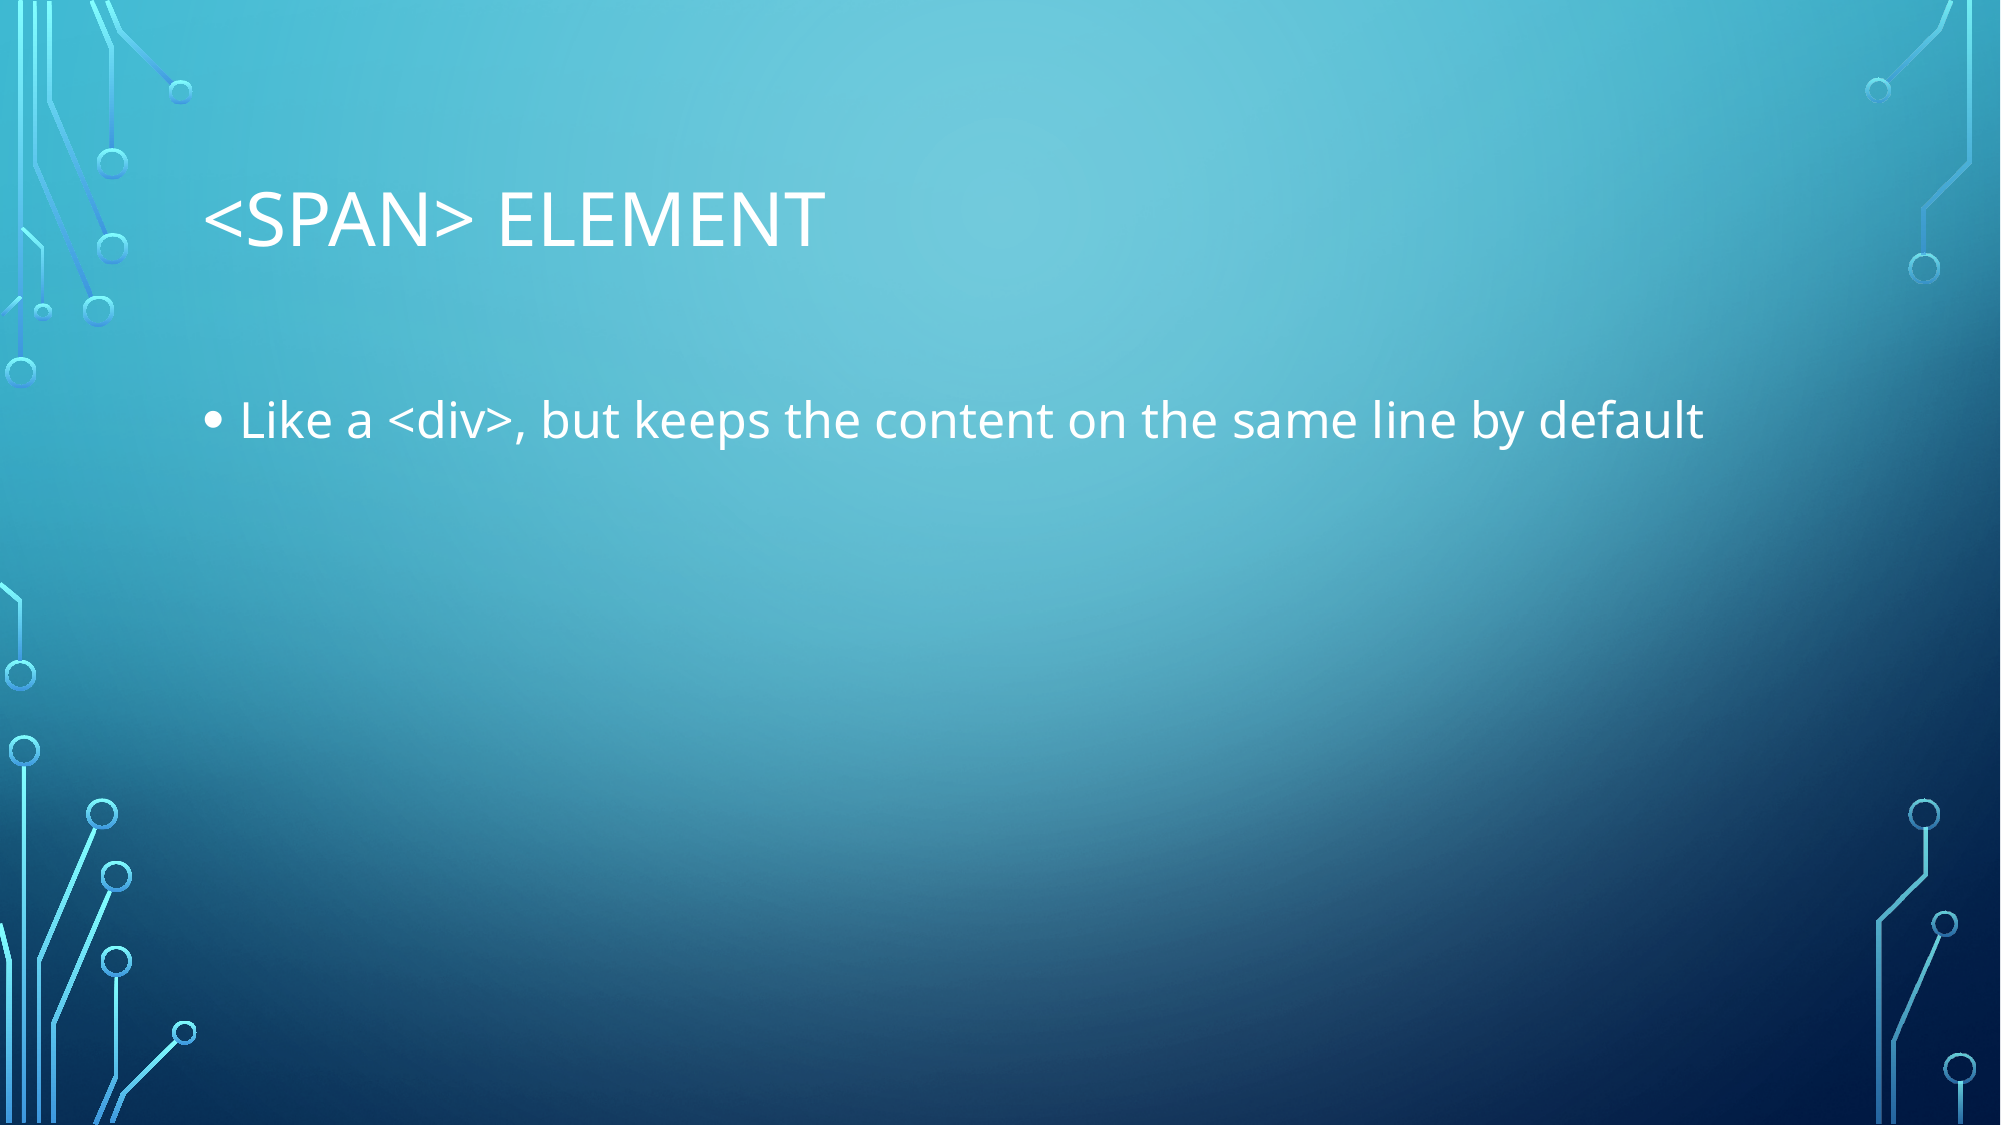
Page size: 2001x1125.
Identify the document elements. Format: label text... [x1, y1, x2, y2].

title <SPAN> ELEMENT [187, 101, 1813, 344]
list Like a <div>, but keeps the content on the same line by default [187, 369, 1813, 950]
